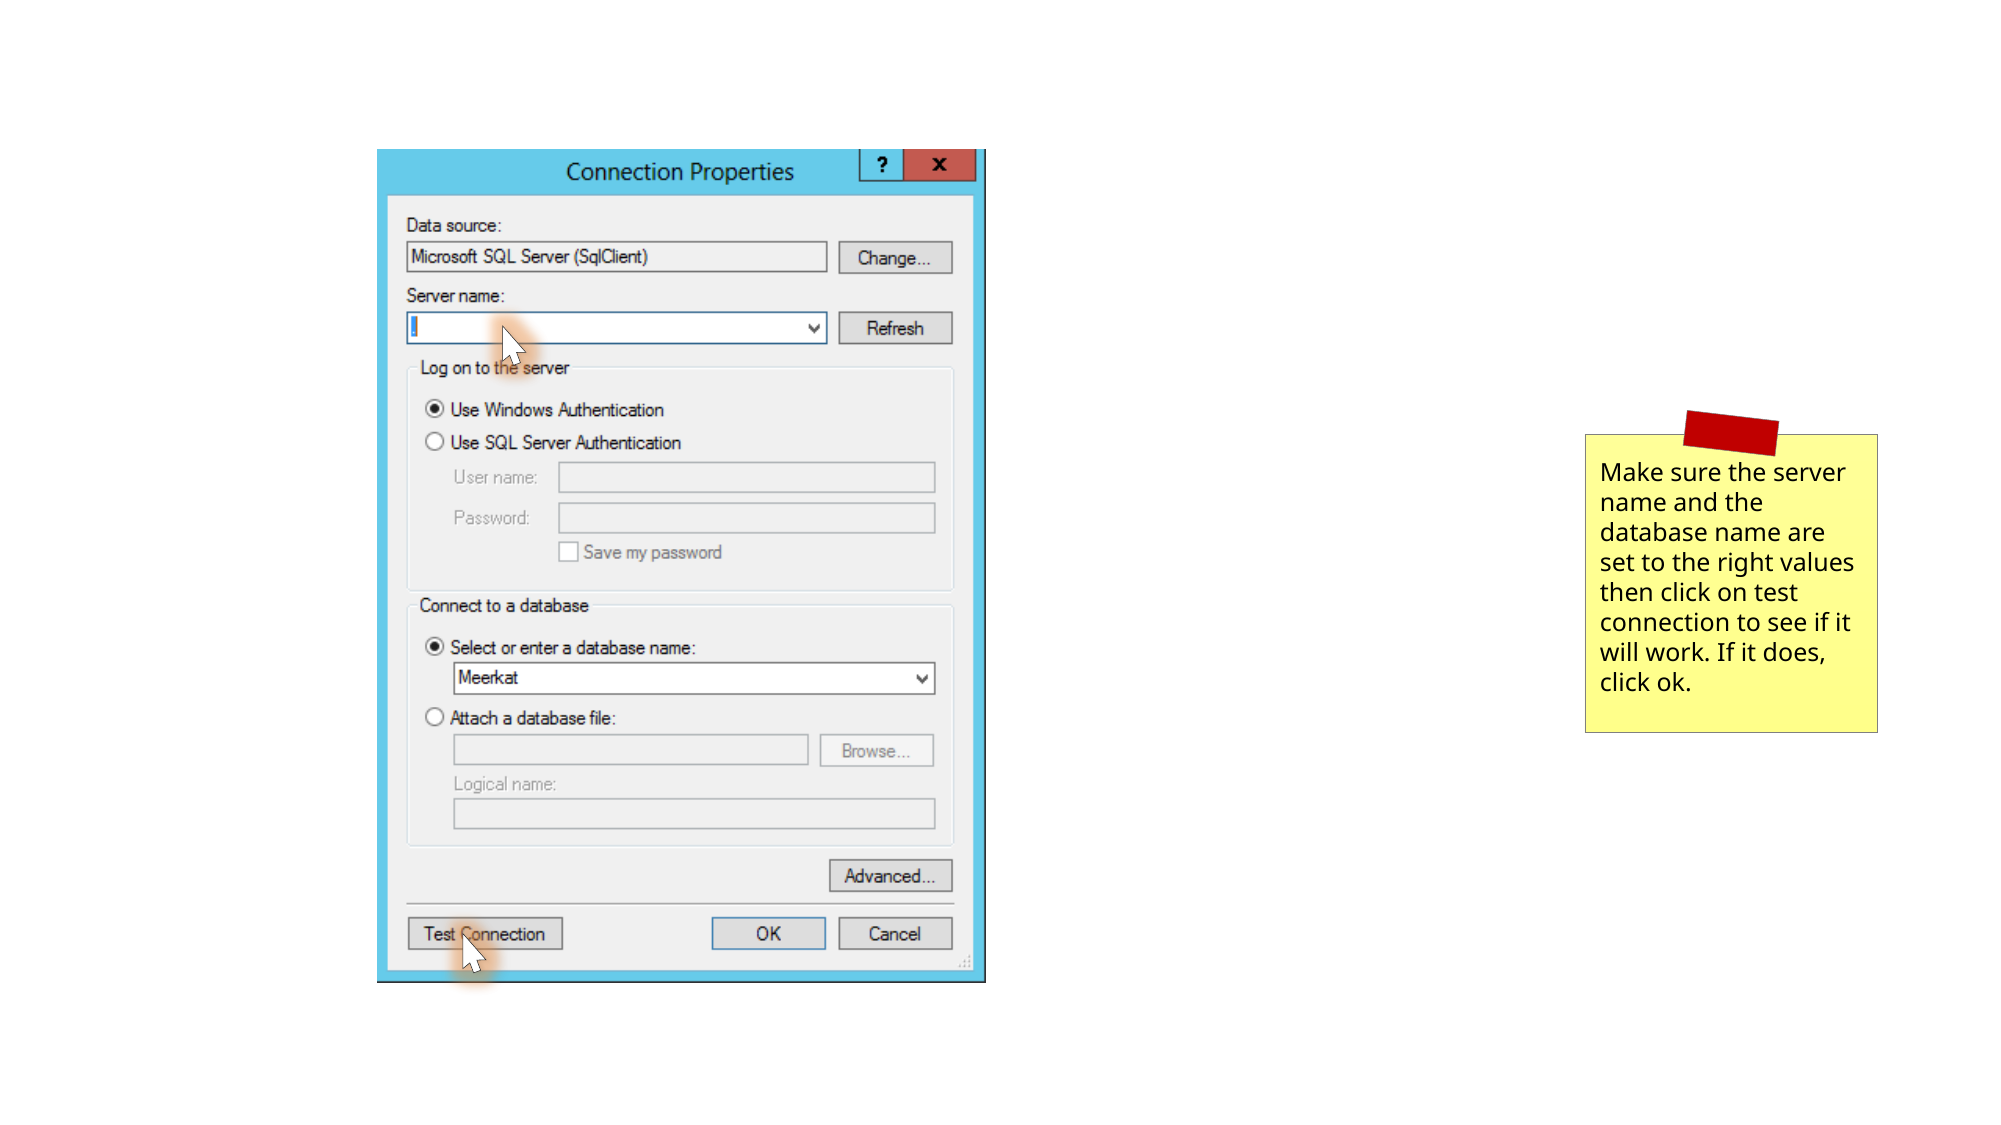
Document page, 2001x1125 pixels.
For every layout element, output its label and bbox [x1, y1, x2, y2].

picture [377, 149, 986, 983]
text_box [1584, 415, 1878, 733]
